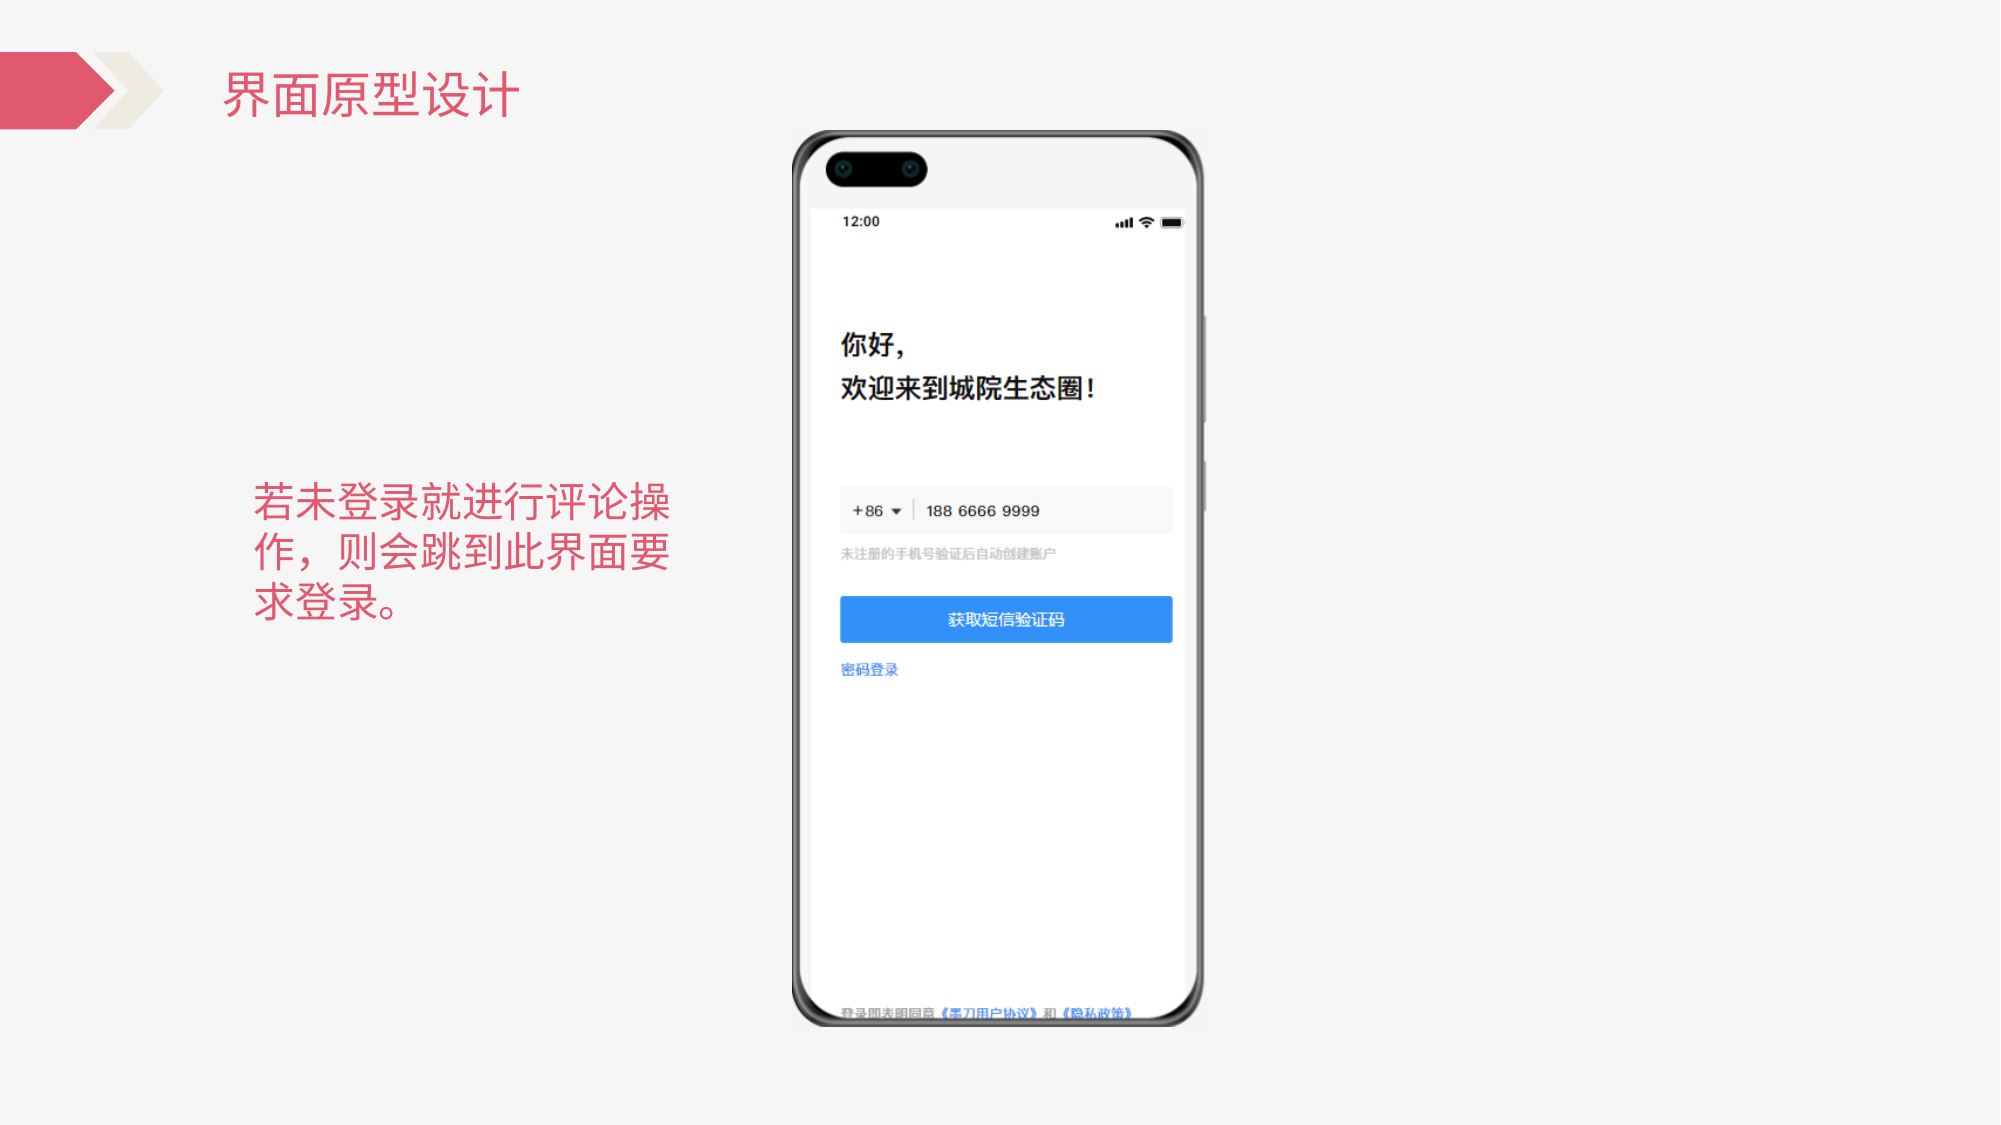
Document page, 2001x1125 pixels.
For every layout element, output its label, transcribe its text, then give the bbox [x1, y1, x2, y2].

picture [792, 131, 1209, 1027]
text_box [195, 44, 1310, 132]
text_box 若未登录就进行评论操作，则会跳到此界面要求登录。 [238, 468, 726, 634]
